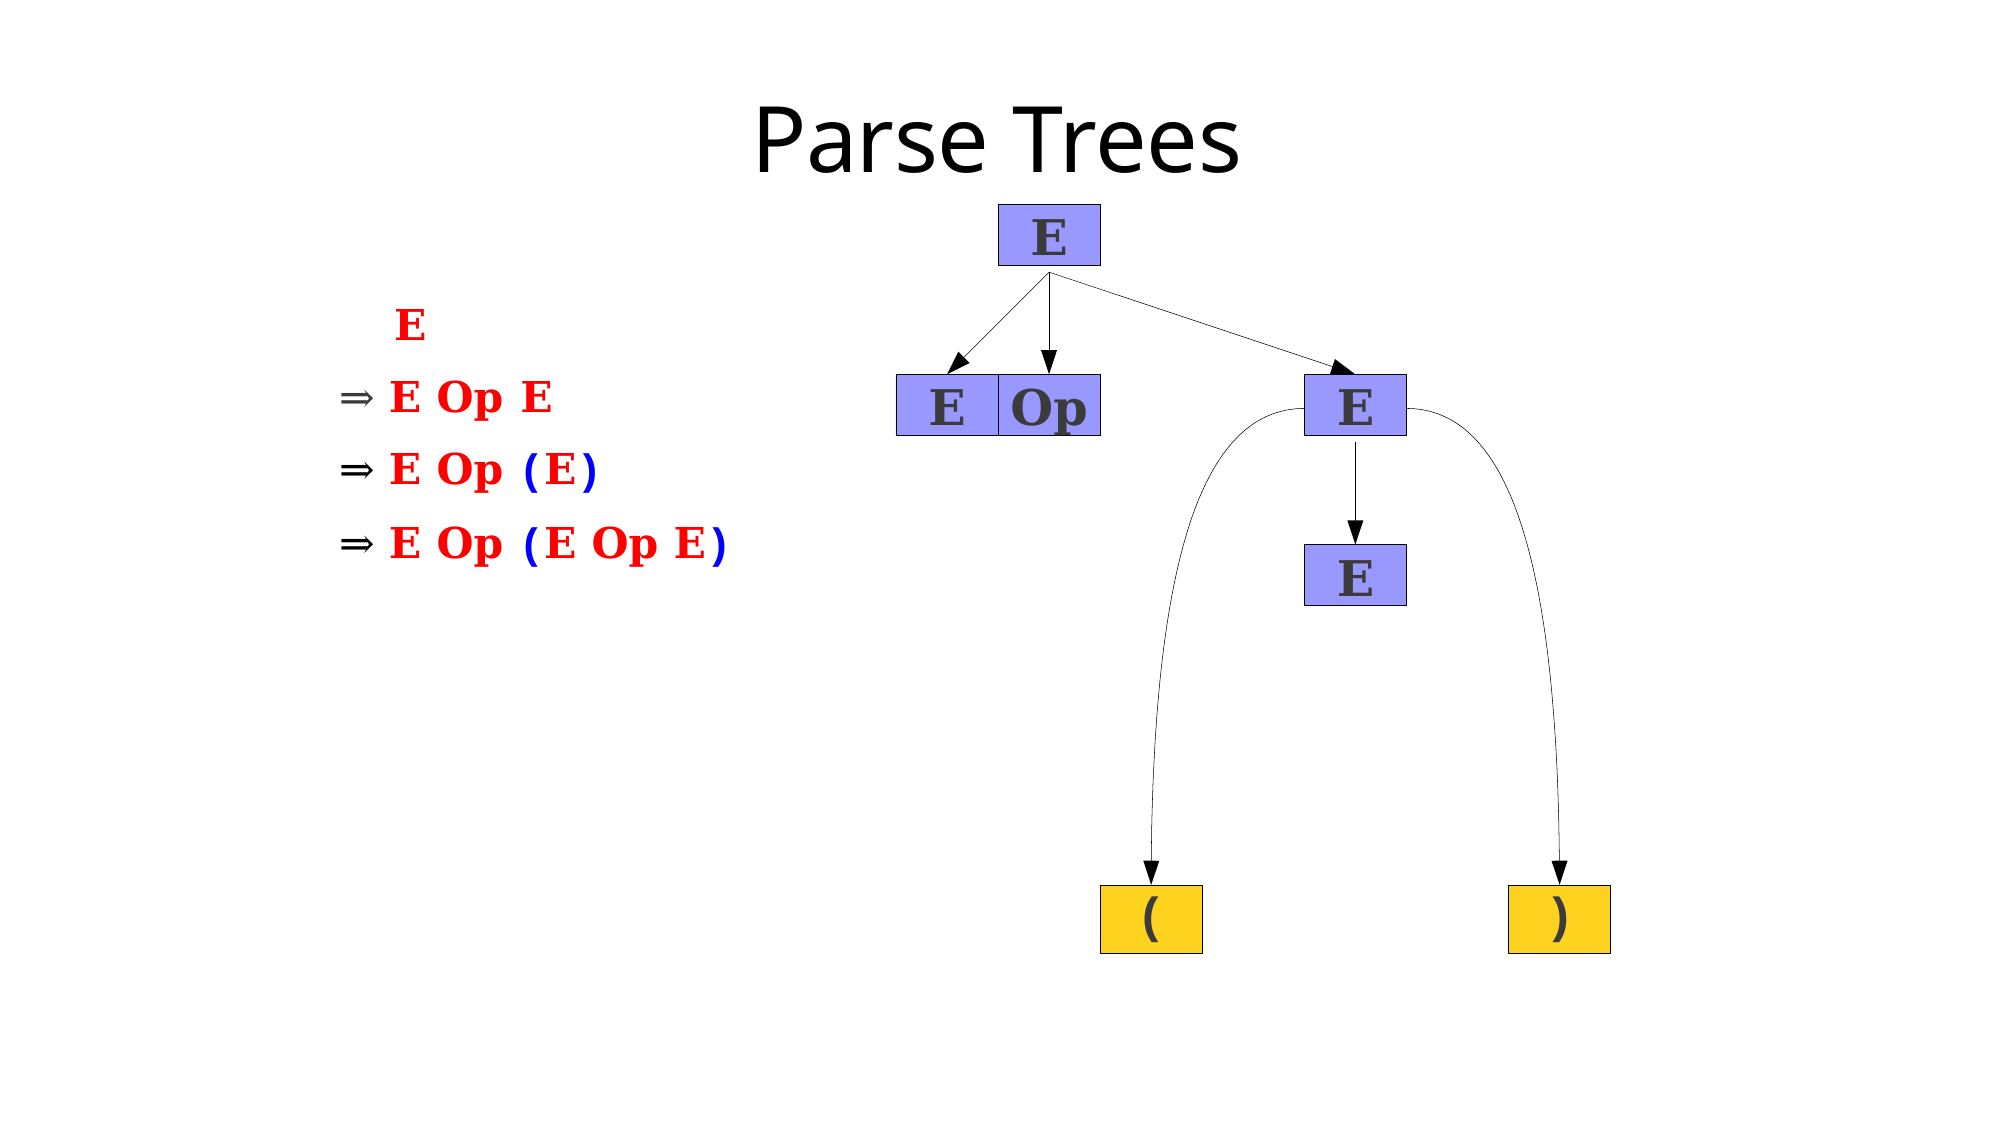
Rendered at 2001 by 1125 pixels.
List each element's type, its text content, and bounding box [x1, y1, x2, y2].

text_box E [1305, 544, 1406, 606]
text_box E [998, 204, 1101, 266]
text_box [946, 272, 1356, 375]
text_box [1406, 408, 1611, 953]
text_box E [895, 374, 998, 436]
title Parse Trees [749, 39, 1250, 230]
text_box Op [998, 375, 1101, 436]
text_box E ⇒ E Op E ⇒ E Op (E) ⇒ E Op (E Op E) [337, 274, 741, 568]
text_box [1347, 442, 1364, 545]
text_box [1100, 408, 1305, 953]
text_box E [1304, 374, 1407, 436]
